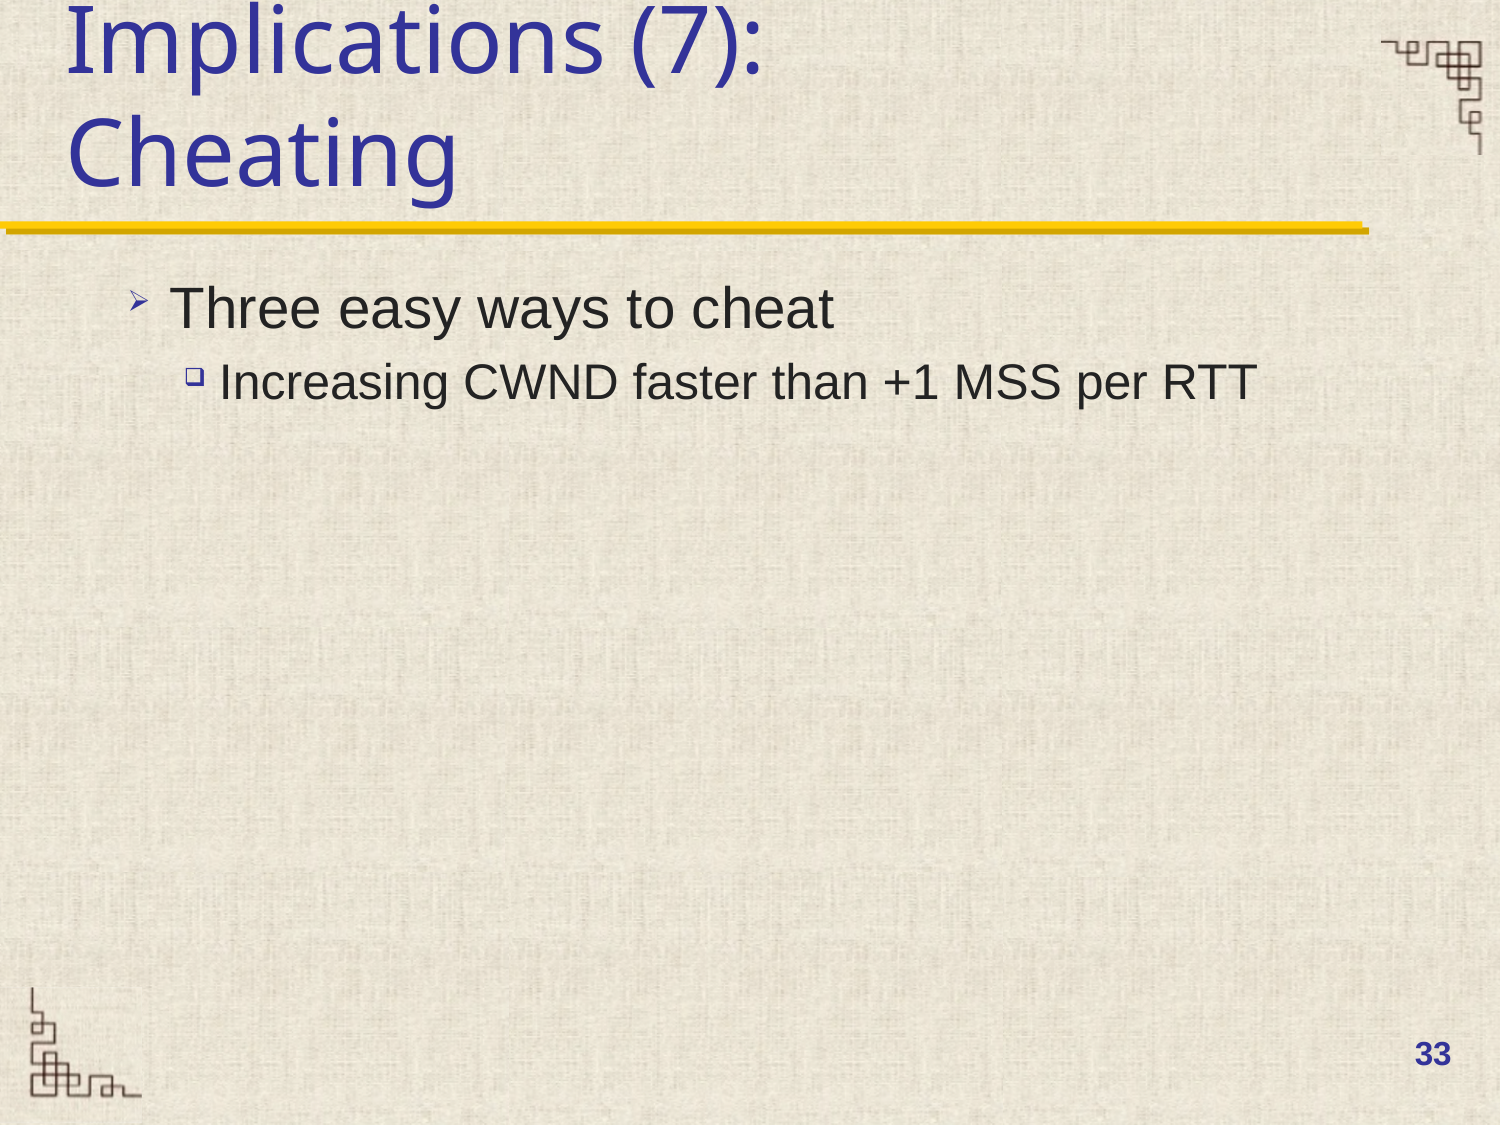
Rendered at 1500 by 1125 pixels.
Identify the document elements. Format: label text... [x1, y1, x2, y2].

picture [0, 0, 1500, 1125]
slide_number 33 [1400, 1025, 1500, 1100]
title Implications (7): Cheating [49, 24, 1451, 213]
list Three easy ways to cheat Increasing CWND faster than +1 MSS per RTT [112, 262, 1413, 988]
picture [0, 988, 141, 1122]
